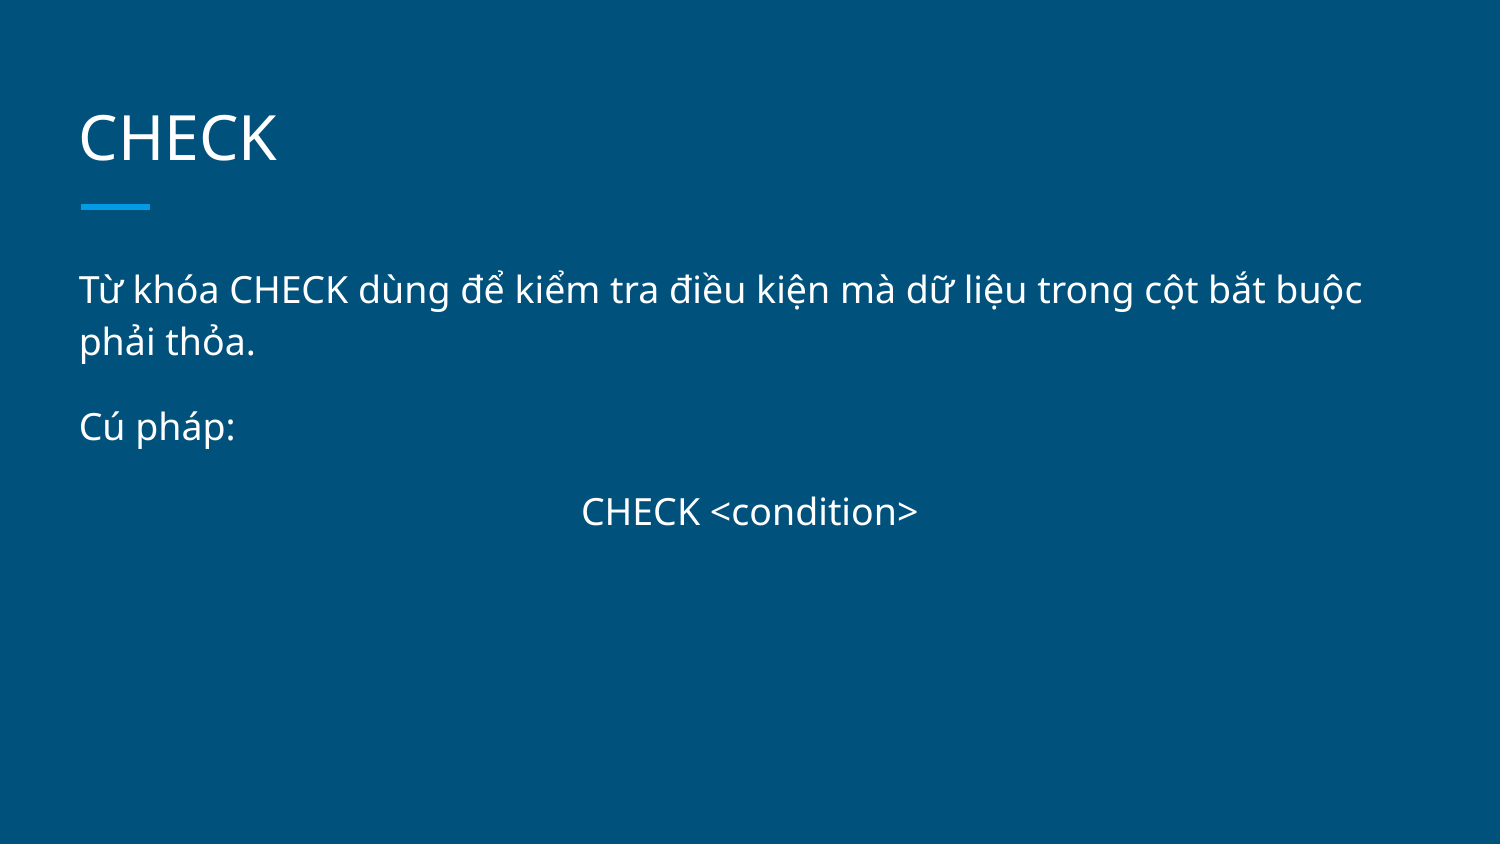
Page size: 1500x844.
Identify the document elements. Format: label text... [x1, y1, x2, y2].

list Từ khóa CHECK dùng để kiểm tra điều kiện mà dữ liệu trong cột bắt buộc phải thỏa. Cú pháp: CHECK <condition> [63, 244, 1437, 750]
title CHECK [63, 75, 1437, 188]
